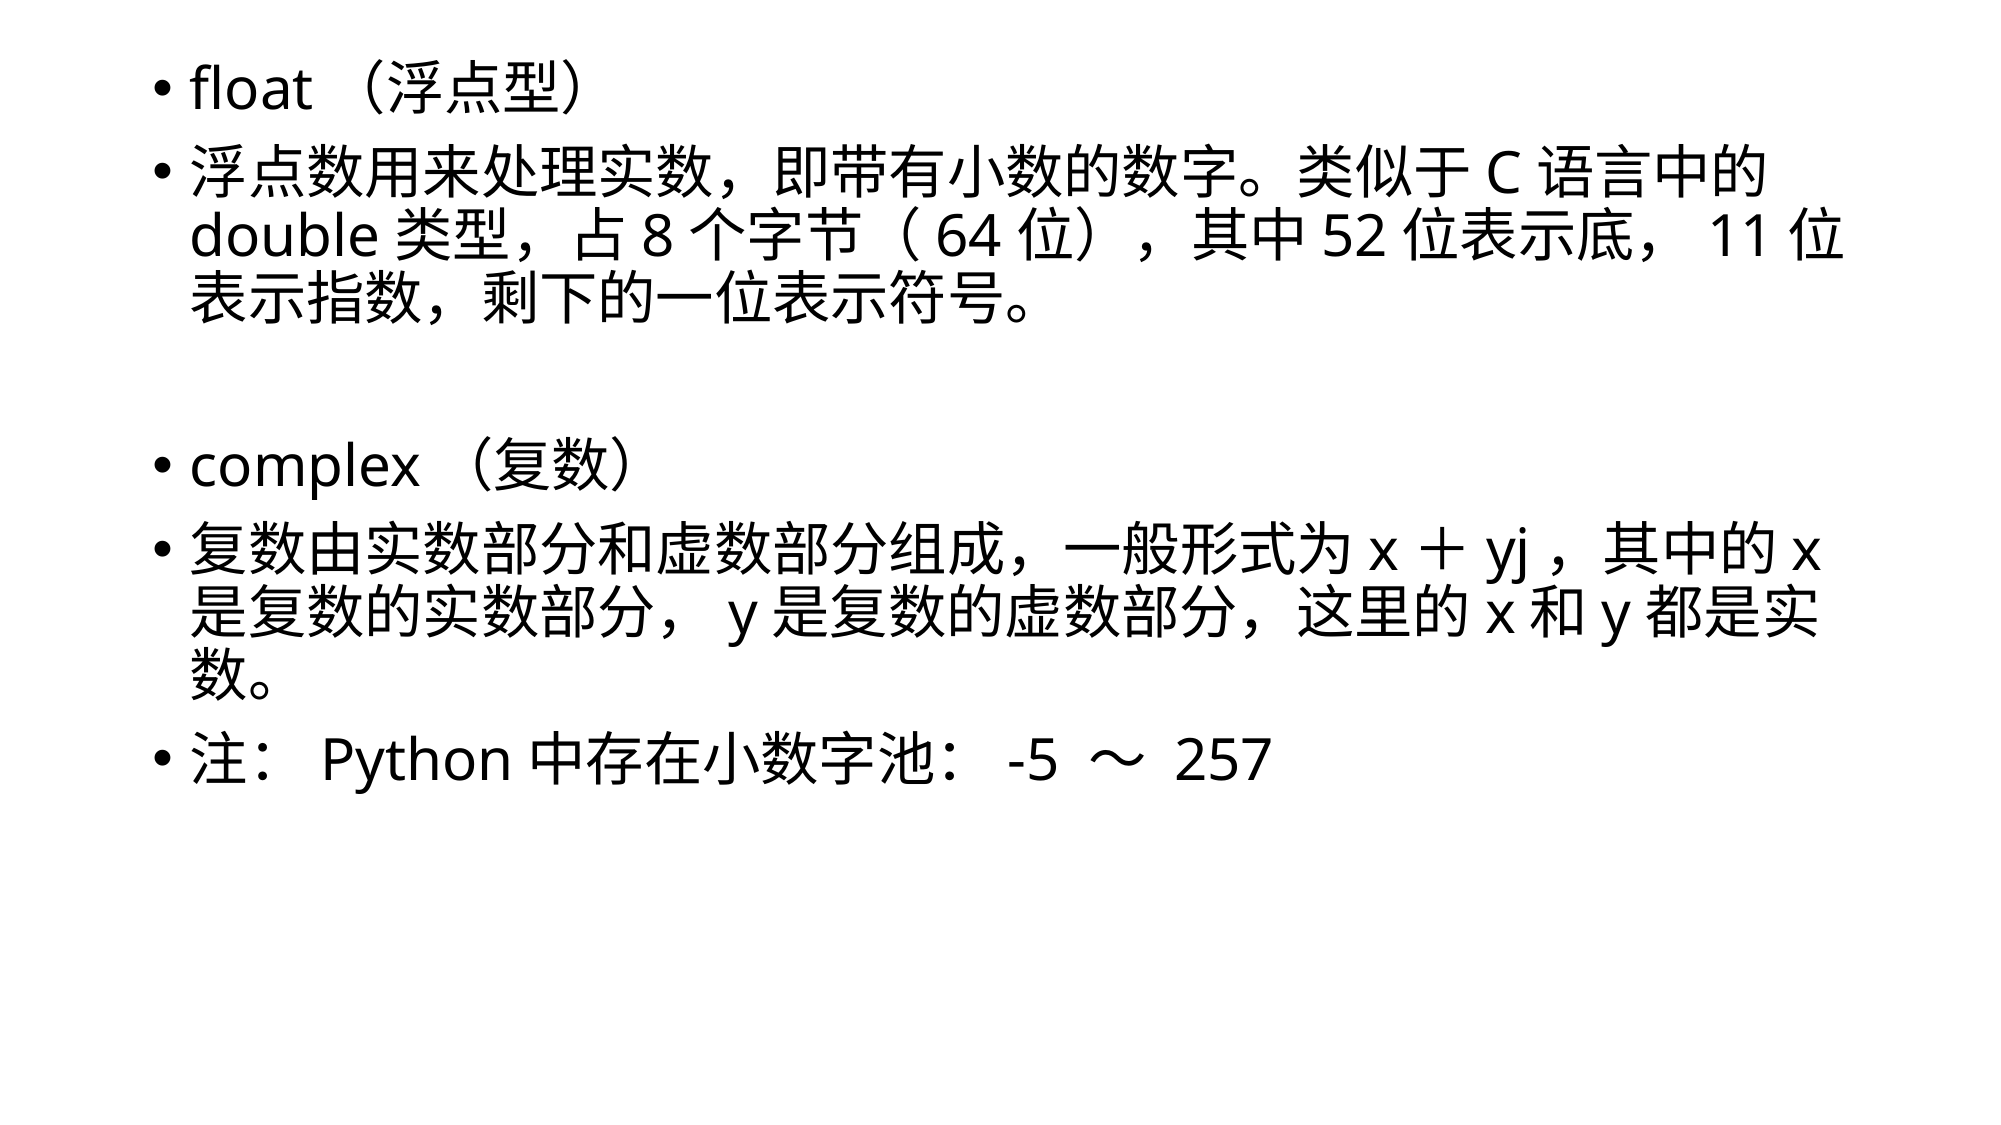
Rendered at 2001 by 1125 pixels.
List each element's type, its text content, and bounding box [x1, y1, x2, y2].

list float（浮点型） 浮点数用来处理实数，即带有小数的数字。类似于C语言中的double类型，占8个字节（64位），其中52位表示底，11位表示指数，剩下的一位表示符号。 complex（复数） 复数由实数部分和虚数部分组成，一般形式为x＋yj，其中的x是复数的实数部分，y是复数的虚数部分，这里的x和y都是实数。 注：Python中存在小数字池：-5 ～ 257 [137, 51, 1863, 1014]
